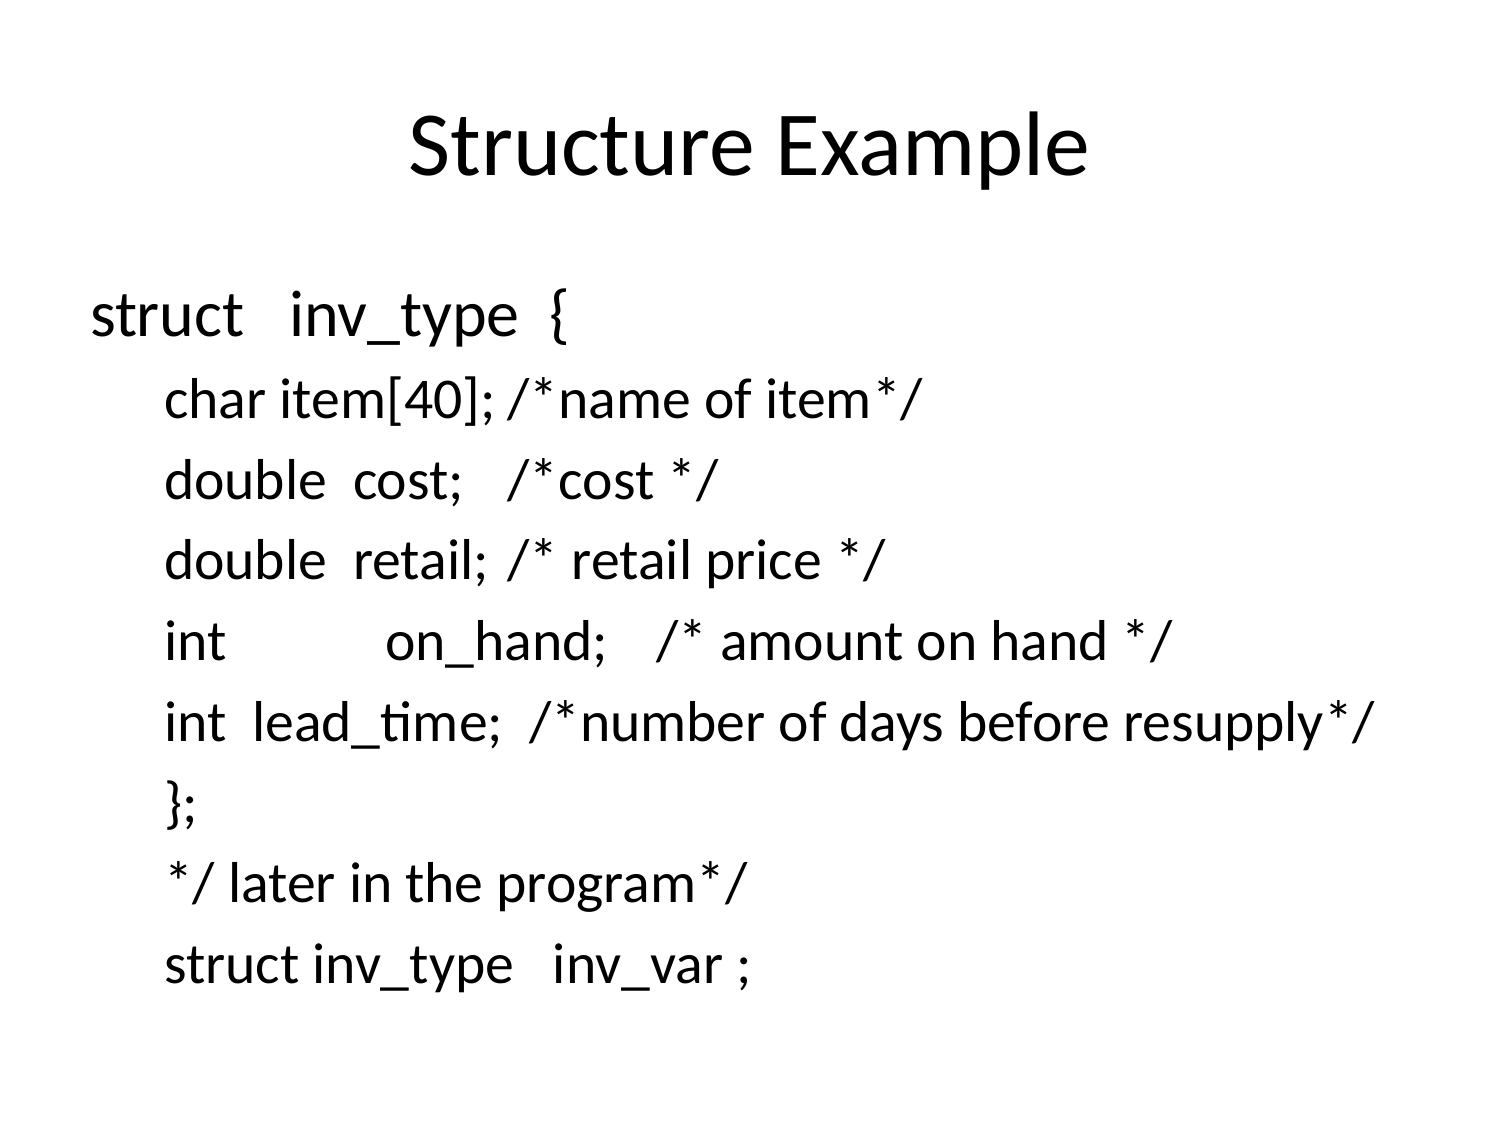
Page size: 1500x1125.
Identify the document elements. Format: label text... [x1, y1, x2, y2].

title Structure Example [75, 45, 1425, 233]
list struct inv_type { char item[40]; /*name of item*/ double cost; /*cost */ double retail; /* retail price */ int on_hand; /* amount on hand */ int lead_time; /*number of days before resupply*/ }; */ later in the program*/ struct inv_type inv_var ; [75, 262, 1425, 1005]
